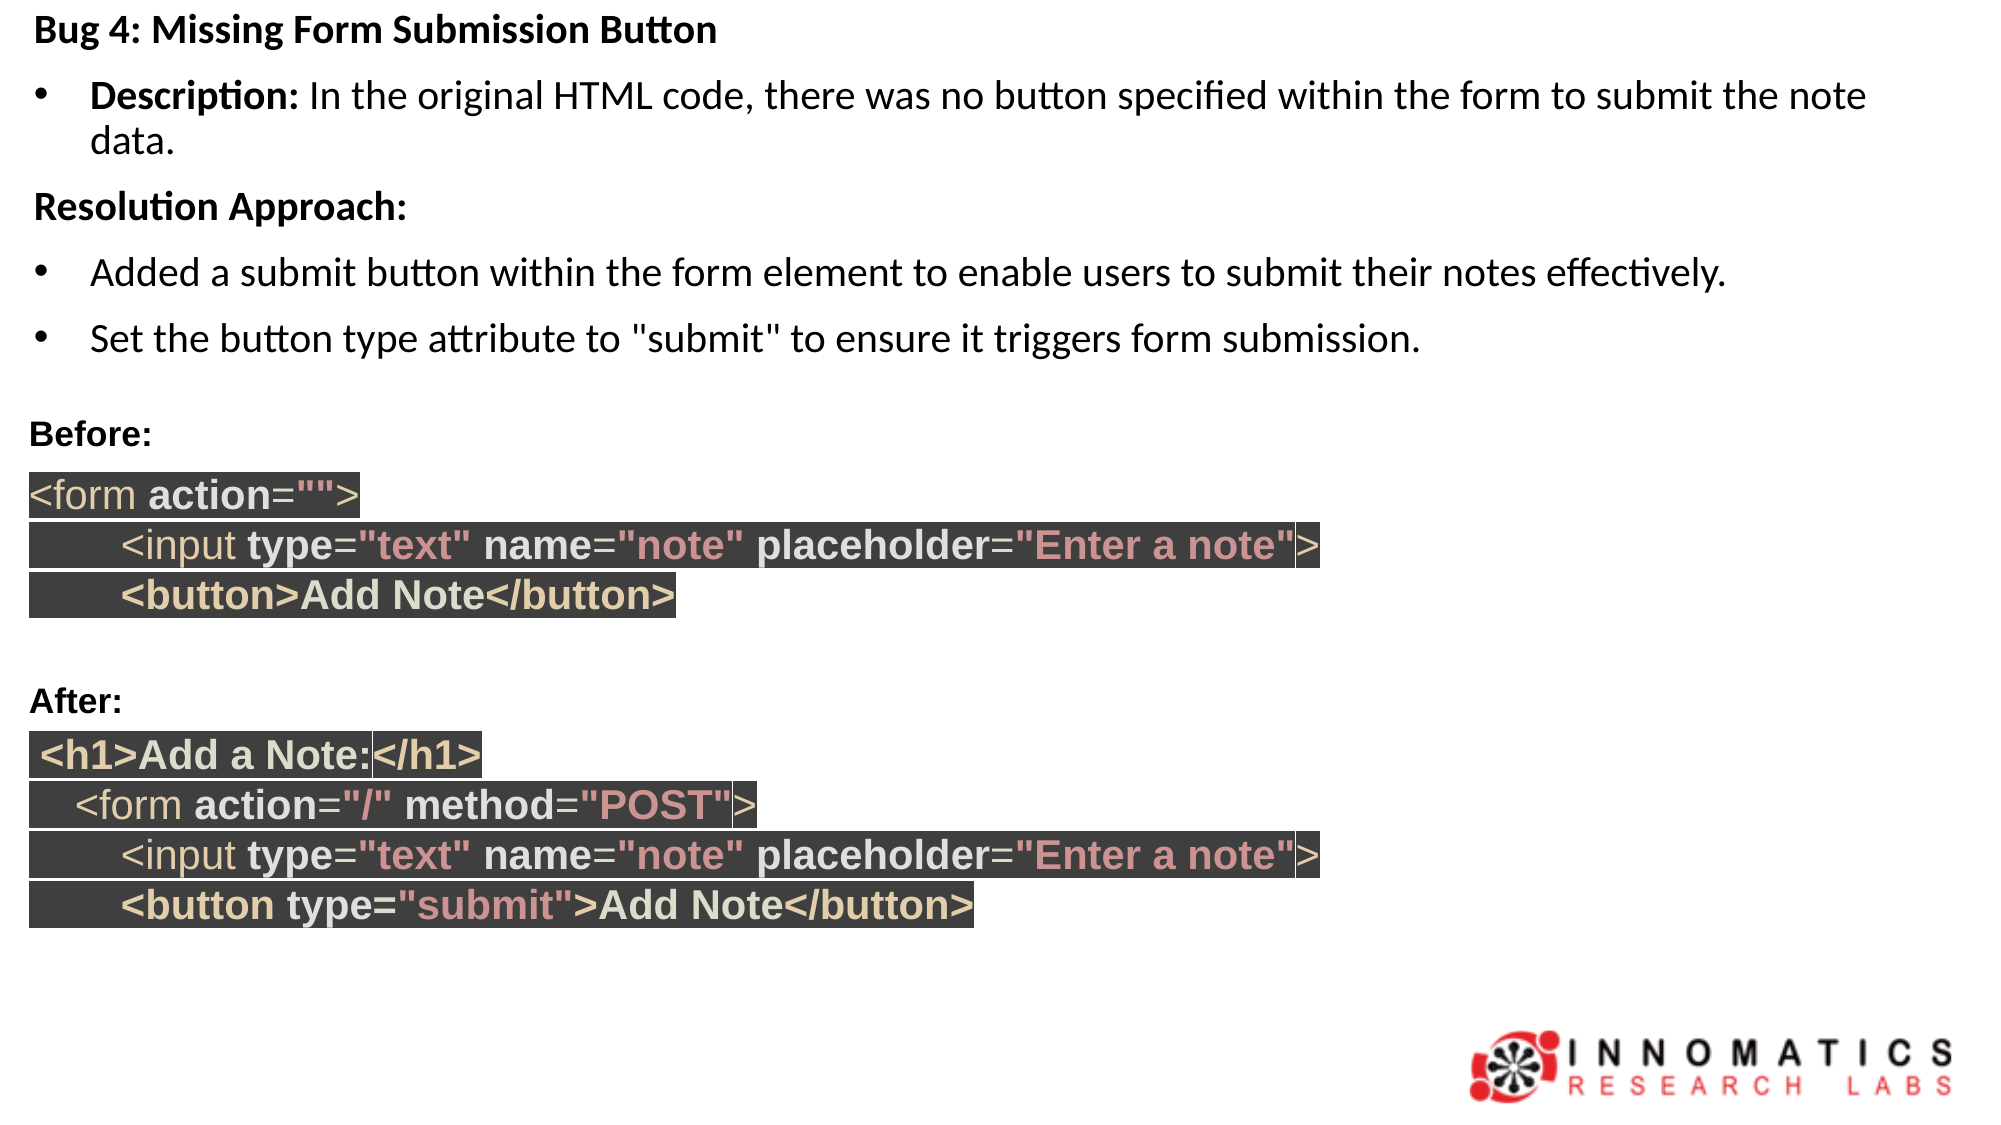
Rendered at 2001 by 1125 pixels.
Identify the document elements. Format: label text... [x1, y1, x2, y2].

list Bug 4: Missing Form Submission Button Description: In the original HTML code, there was no button specified within the form to submit the note data. Resolution Approach: Added a submit button within the form element to enable users to submit their notes effectively. Set the button type attribute to "submit" to ensure it triggers form submission. [0, 0, 1970, 498]
text_box After: [13, 670, 152, 728]
text_box Before: [13, 403, 186, 462]
text_box <h1>Add a Note:</h1> <form action="/" method="POST"> <input type="text" name="note" placeholder="Enter a note"> <button type="submit">Add Note</button> [13, 720, 1774, 935]
picture [1445, 1014, 1975, 1125]
text_box <form action=""> <input type="text" name="note" placeholder="Enter a note"> <button>Add Note</button> [13, 460, 2000, 626]
